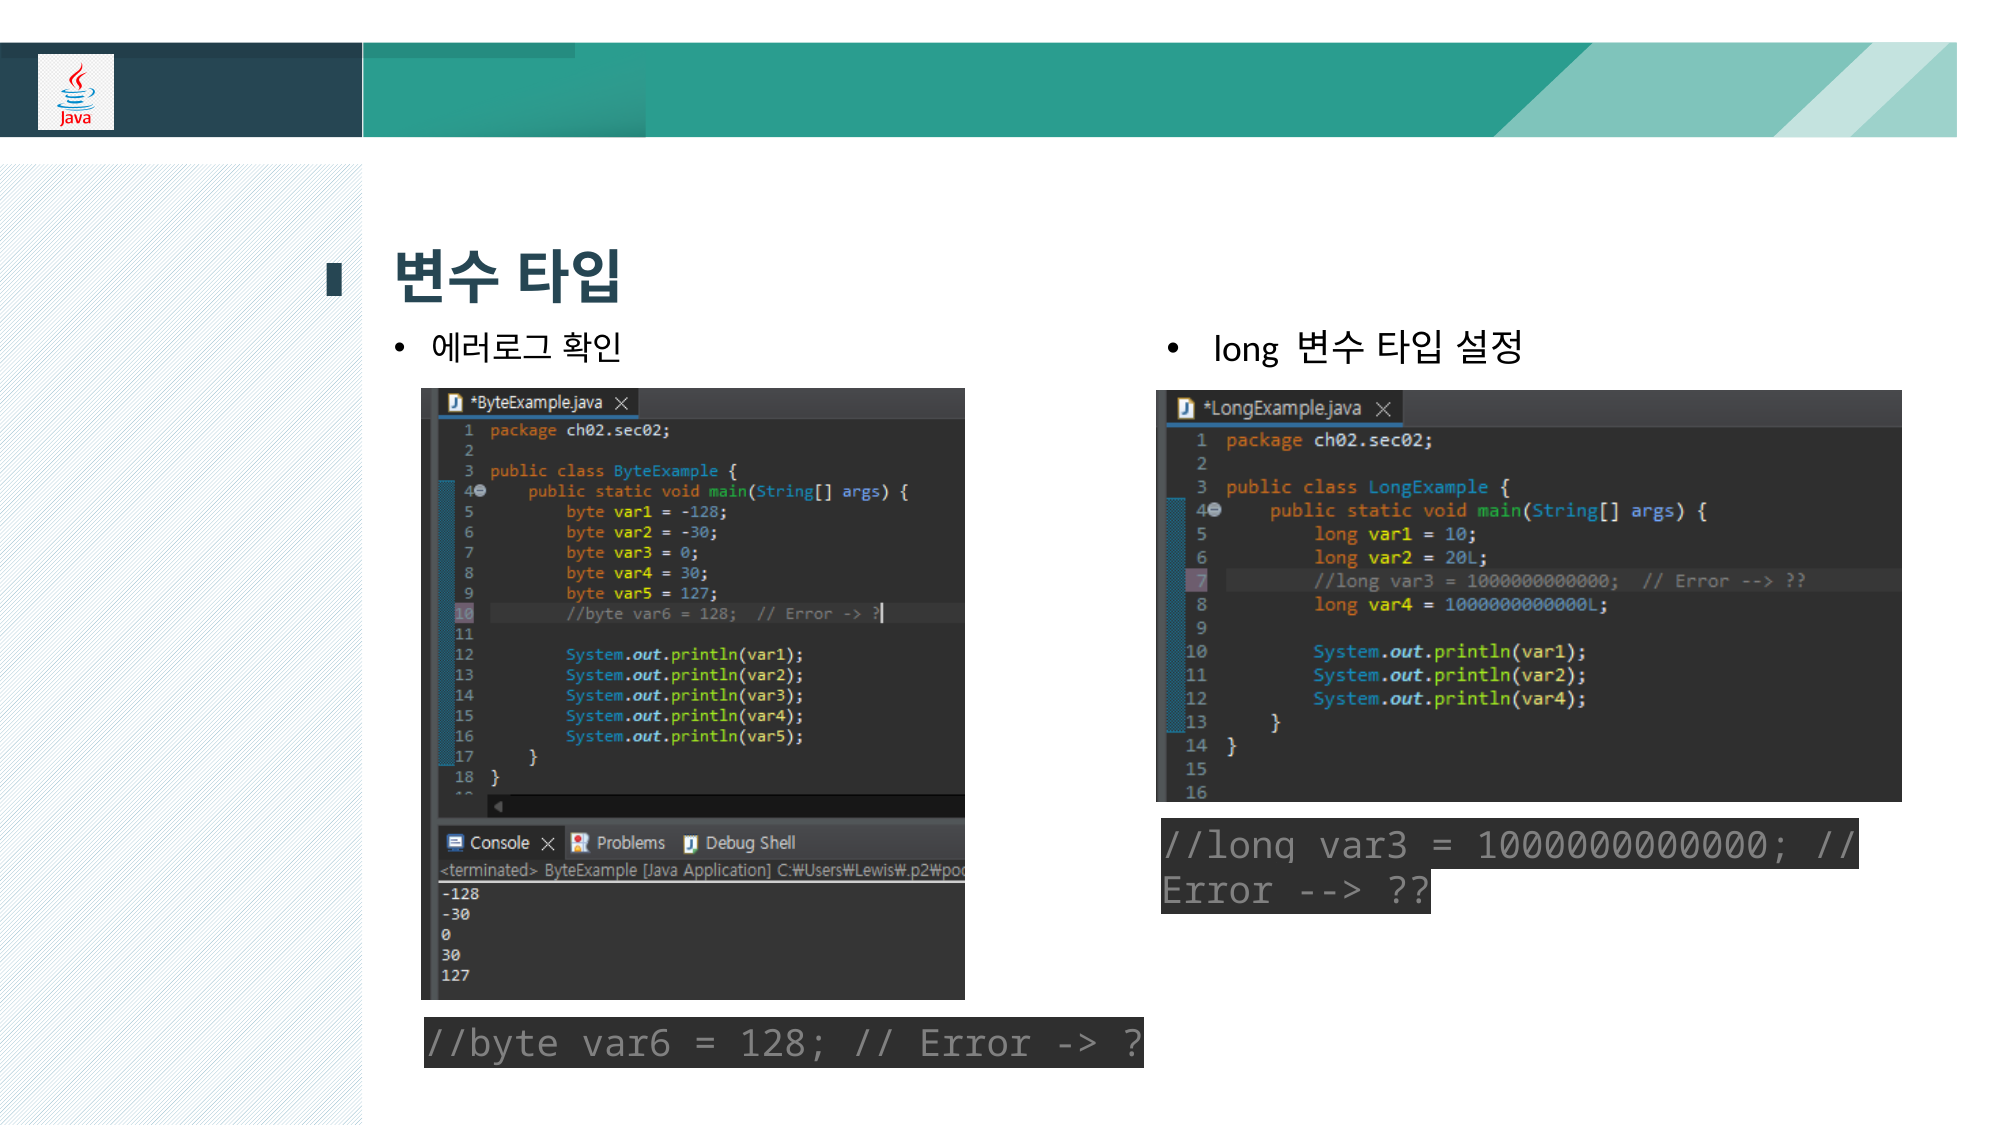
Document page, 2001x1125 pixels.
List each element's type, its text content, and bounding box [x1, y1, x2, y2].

text_box 변수 타입 에러로그 확인 [379, 233, 1424, 377]
text_box [362, 42, 647, 138]
text_box [326, 262, 343, 297]
picture [421, 388, 965, 1000]
text_box //byte var6 = 128; // Error -> ? [409, 1012, 1175, 1072]
picture [1156, 390, 1902, 802]
picture [38, 54, 114, 131]
text_box [1770, 41, 1958, 139]
text_box [0, 59, 362, 138]
text_box long 변수 타입 설정 [1151, 321, 1696, 377]
text_box [0, 42, 362, 59]
text_box [1490, 41, 1872, 139]
text_box [0, 163, 363, 1125]
text_box [156, 309, 379, 350]
text_box [647, 42, 1591, 138]
text_box //long var3 = 1000000000000; // Error --> ?? [1146, 813, 1912, 918]
